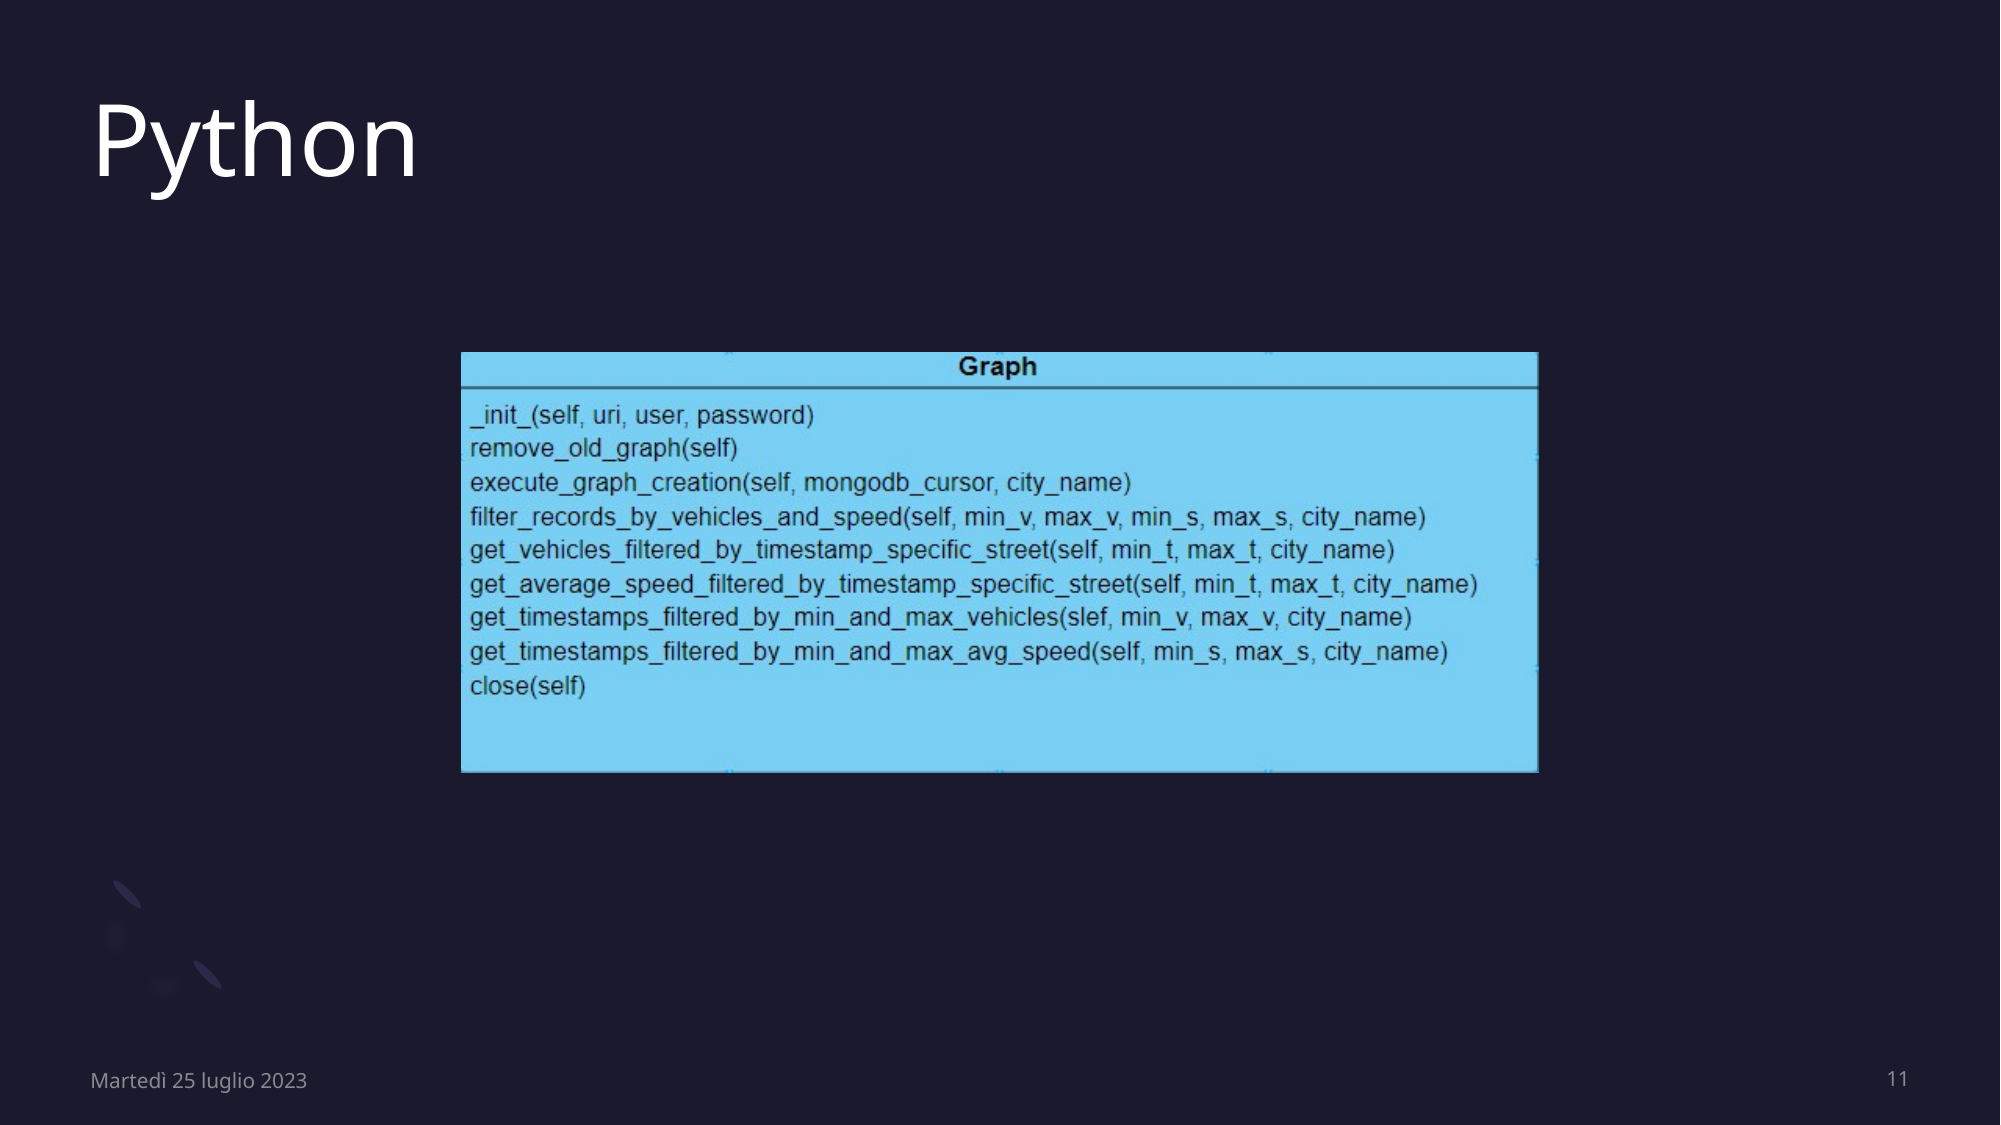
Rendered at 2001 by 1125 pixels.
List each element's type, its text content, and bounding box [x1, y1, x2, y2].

picture [461, 352, 1539, 773]
title Python [90, 90, 1910, 309]
slide_number 11 [1632, 1067, 1910, 1093]
slide_number Martedì 25 luglio 2023 [90, 1067, 522, 1093]
